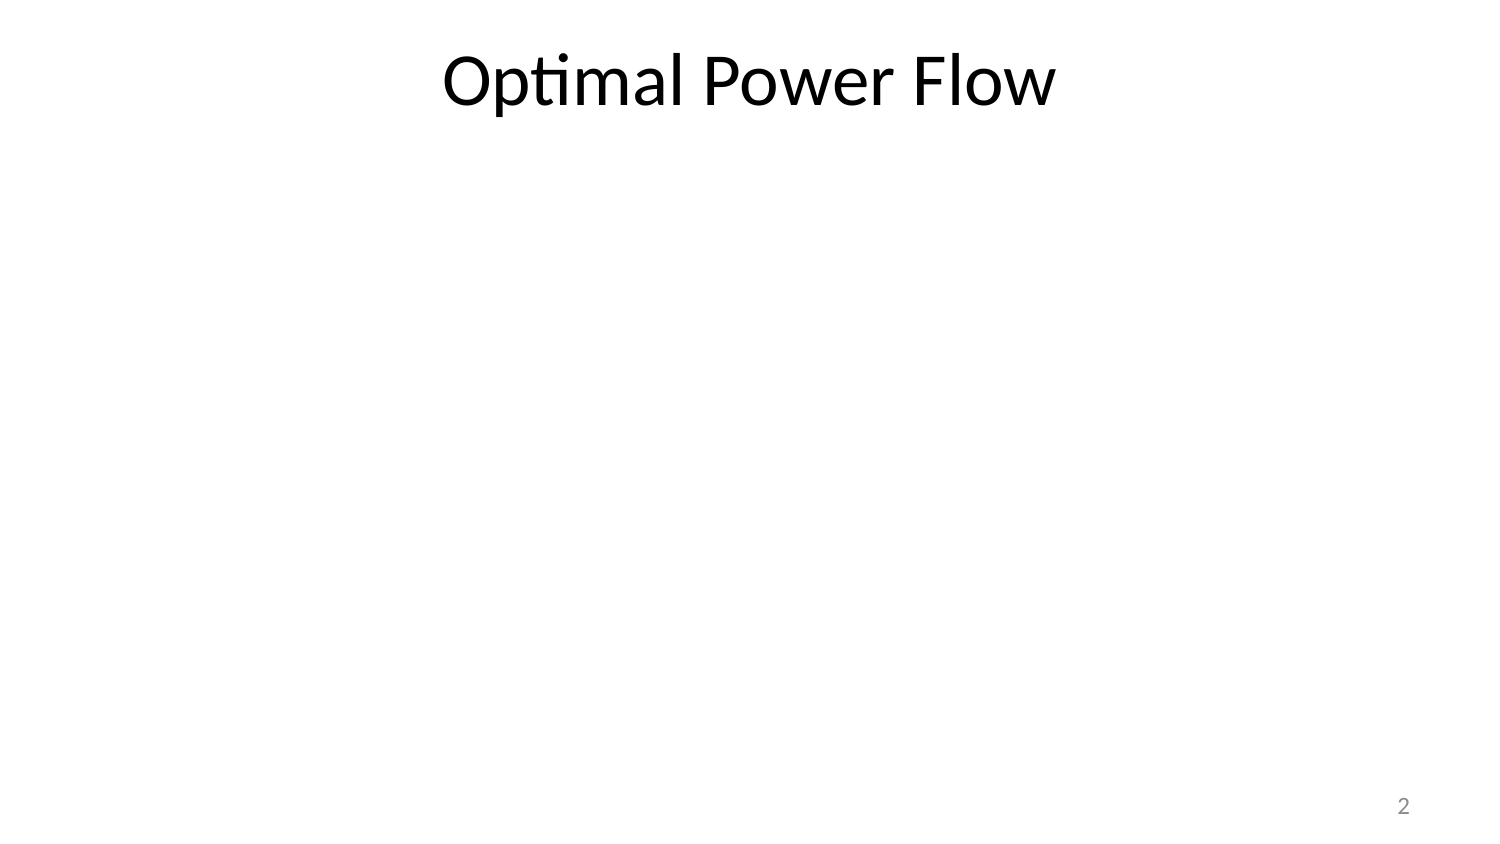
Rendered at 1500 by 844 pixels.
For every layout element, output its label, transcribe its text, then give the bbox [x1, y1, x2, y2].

text_box Optimal Power Flow [427, 22, 1073, 128]
slide_number 1 [1074, 782, 1425, 827]
